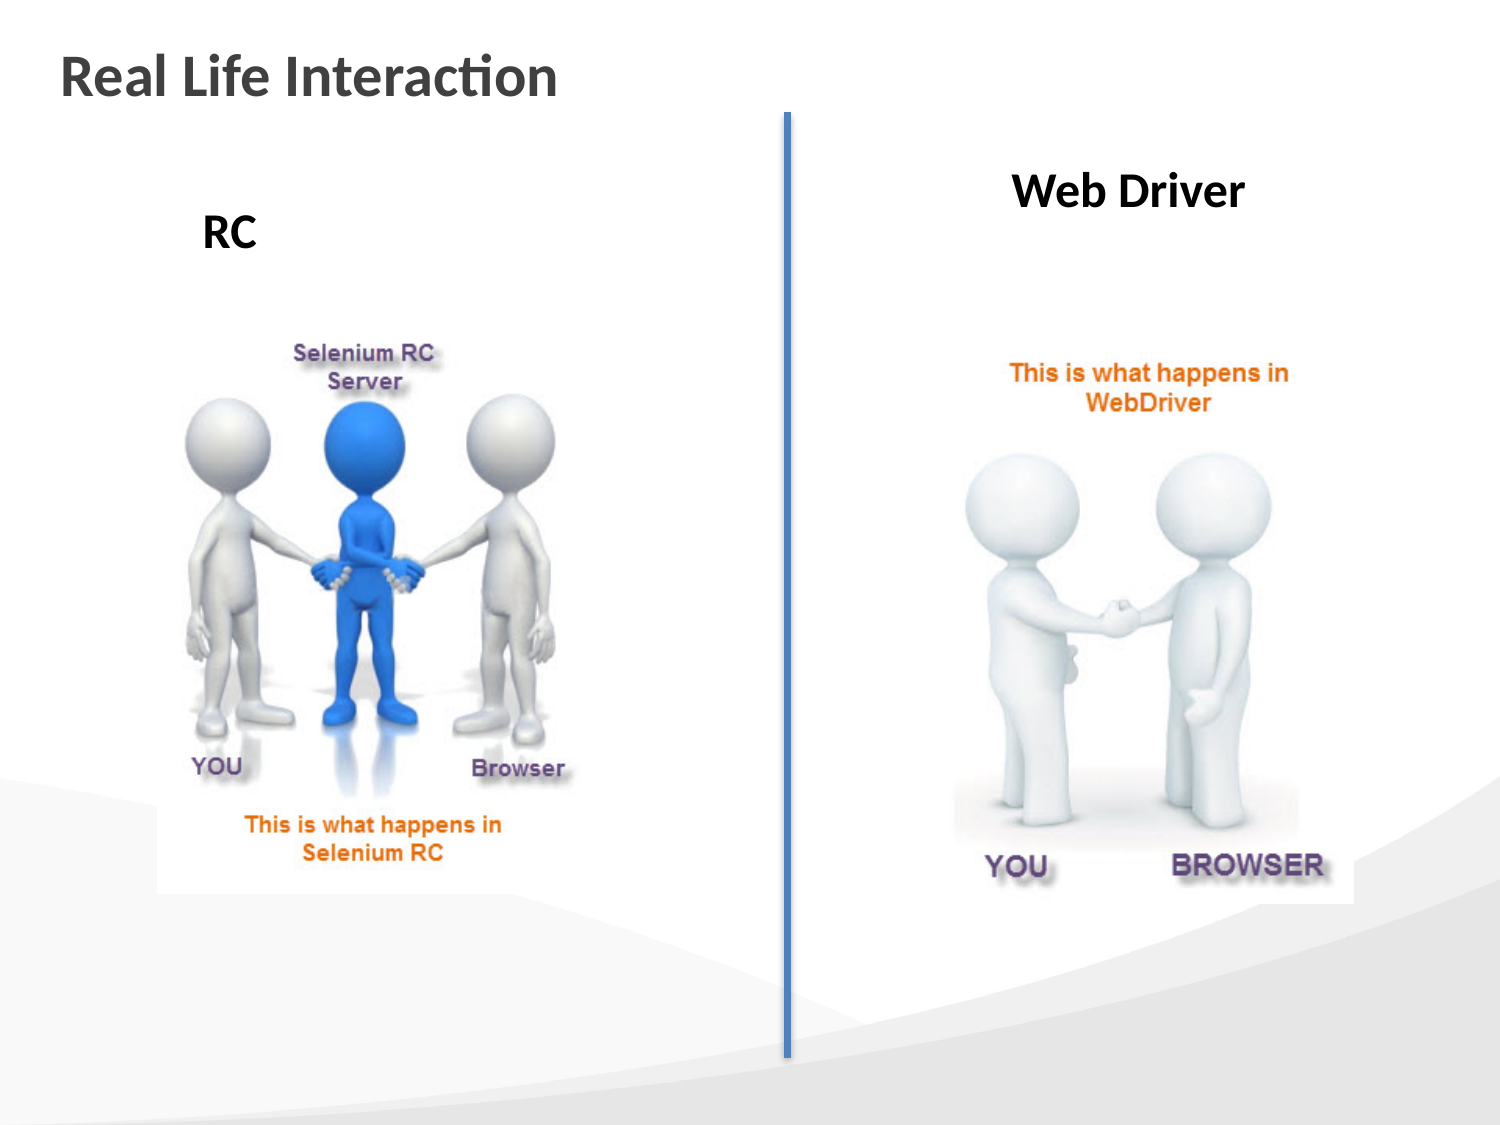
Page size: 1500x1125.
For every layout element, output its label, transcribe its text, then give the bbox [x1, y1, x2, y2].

text_box RC [188, 191, 273, 267]
title Real Life Interaction [45, 24, 1450, 120]
picture [0, 0, 1500, 1125]
text_box Web Driver [996, 149, 1262, 225]
